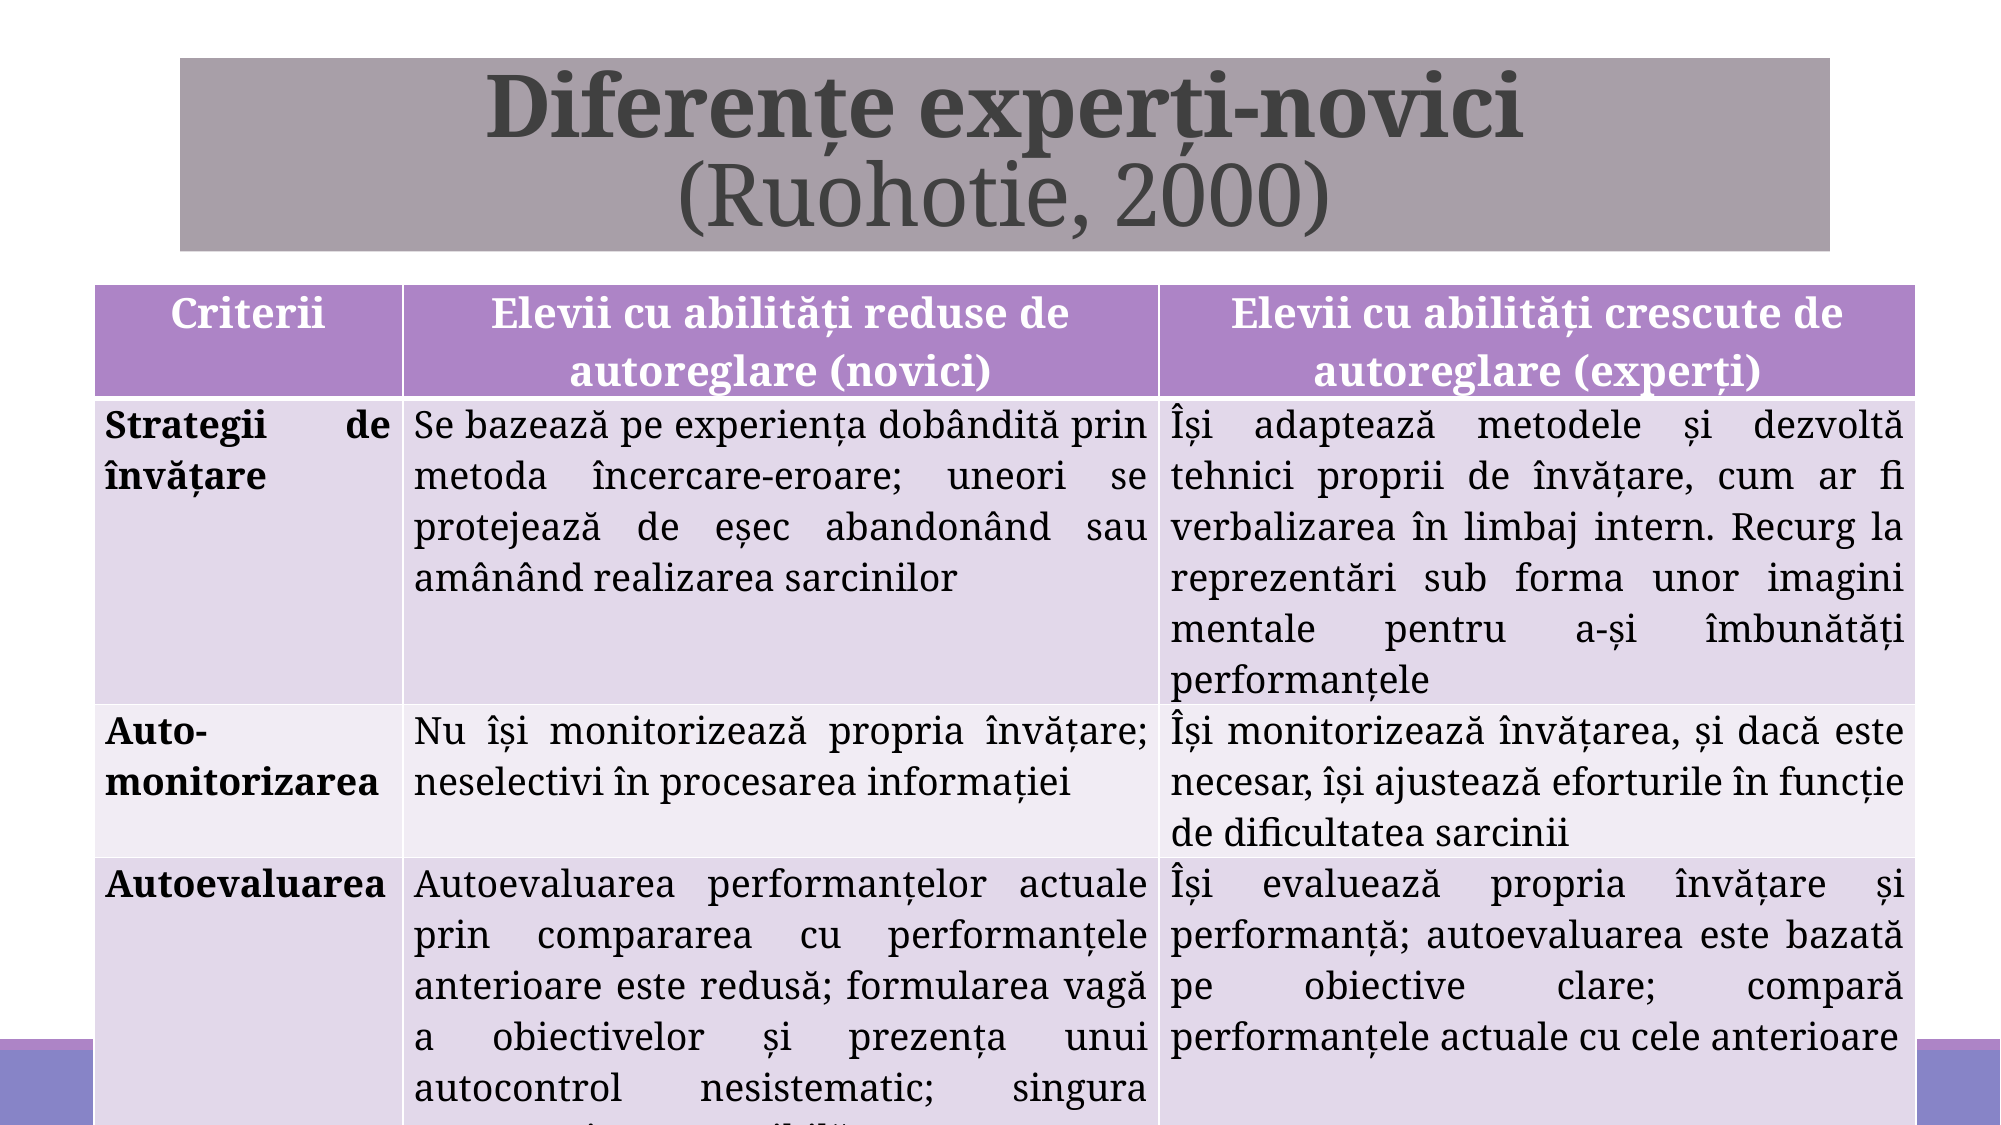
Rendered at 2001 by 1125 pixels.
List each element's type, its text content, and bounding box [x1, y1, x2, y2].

table_cell Îşi evaluează propria învăţare şi performanţă; autoevaluarea este bazată pe obiective clare; compară performanţele actuale cu cele anterioare [1160, 858, 1915, 1125]
title Diferențe experți-novici (Ruohotie, 2000) [180, 58, 1830, 252]
table_header Elevii cu abilităţi reduse de autoreglare (novici) [404, 285, 1158, 396]
table_cell Auto- monitorizarea [95, 705, 402, 857]
table_cell Se bazează pe experienţa dobândită prin metoda încercare-eroare; uneori se protejează de eşec abandonând sau amânând realizarea sarcinilor [404, 401, 1158, 704]
table_cell Autoevaluarea performanţelor actuale prin compararea cu performanţele anterioare este redusă; formularea vagă a obiectivelor şi prezenţa unui autocontrol nesistematic; singura comparaţie posibilă este cu performanţele celorlalţi (comparaţie socială) [404, 858, 1158, 1125]
table_cell Strategii de învăţare [95, 401, 402, 704]
table_header Criterii [95, 285, 402, 396]
table_cell Nu îşi monitorizează propria învăţare; neselectivi în procesarea informaţiei [404, 705, 1158, 857]
table_cell Îşi adaptează metodele şi dezvoltă tehnici proprii de învăţare, cum ar fi verbalizarea în limbaj intern. Recurg la reprezentări sub forma unor imagini mentale pentru a-şi îmbunătăţi performanţele [1160, 401, 1915, 704]
table_cell Îşi monitorizează învăţarea, şi dacă este necesar, îşi ajustează eforturile în funcţie de dificultatea sarcinii [1160, 705, 1915, 857]
table_cell Autoevaluarea [95, 858, 402, 1125]
table_header Elevii cu abilităţi crescute de autoreglare (experţi) [1160, 285, 1915, 396]
